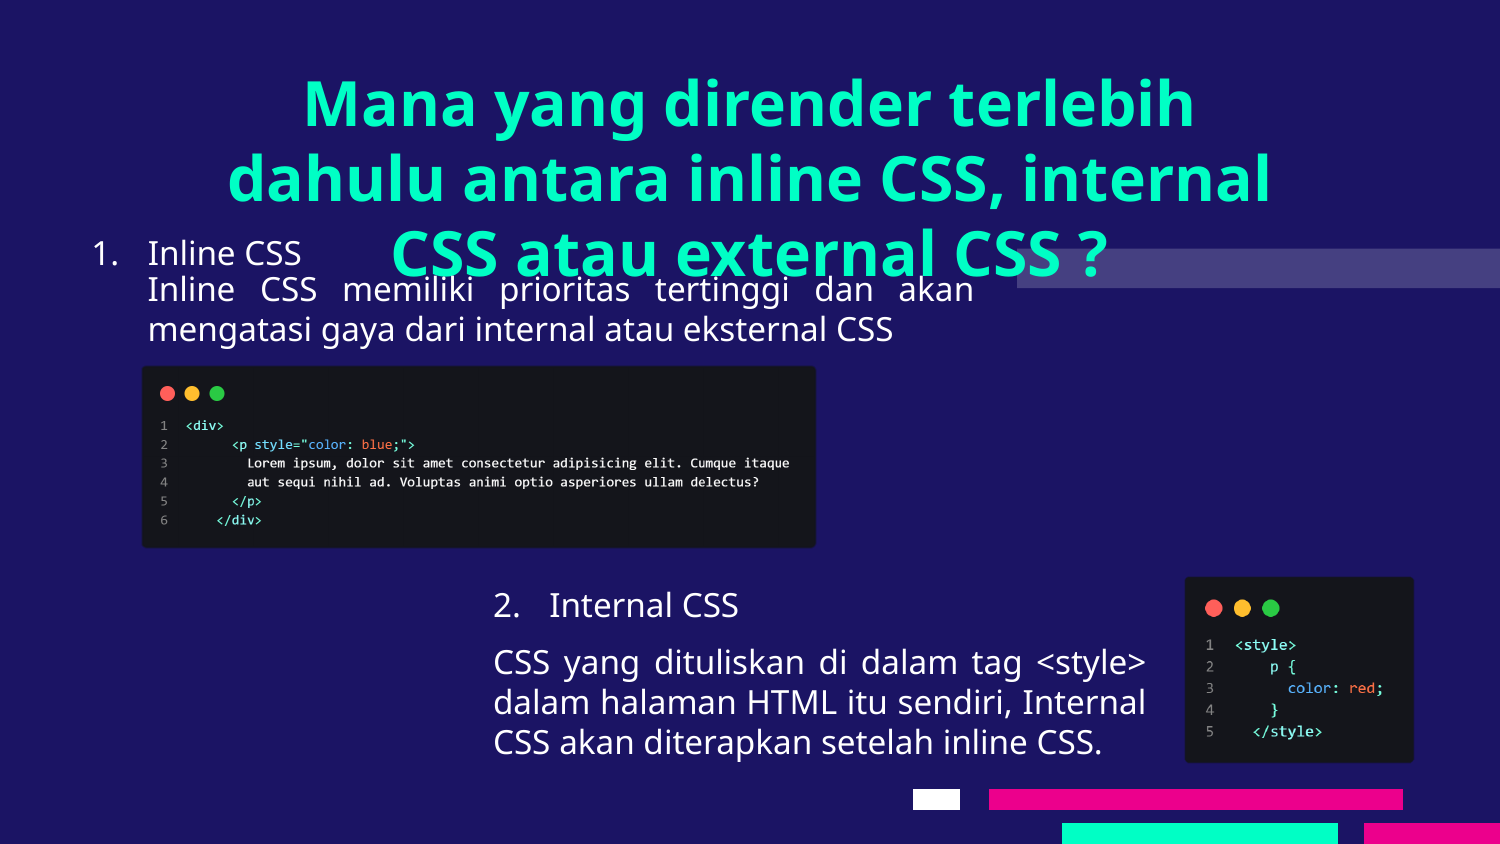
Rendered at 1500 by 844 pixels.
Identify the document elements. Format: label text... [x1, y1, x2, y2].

text_box Inline CSS memiliki prioritas tertinggi dan akan mengatasi gaya dari internal atau eksternal CSS [132, 252, 991, 362]
picture [102, 327, 854, 586]
title Mana yang dirender terlebih dahulu antara inline CSS, internal CSS atau external CSS ? [170, 49, 1330, 218]
list Inline CSS [76, 217, 589, 289]
picture [1140, 532, 1459, 807]
text_box Internal CSS [478, 568, 991, 626]
text_box CSS yang dituliskan di dalam tag <style> dalam halaman HTML itu sendiri, Internal CSS akan diterapkan setelah inline CSS. [478, 626, 1135, 773]
